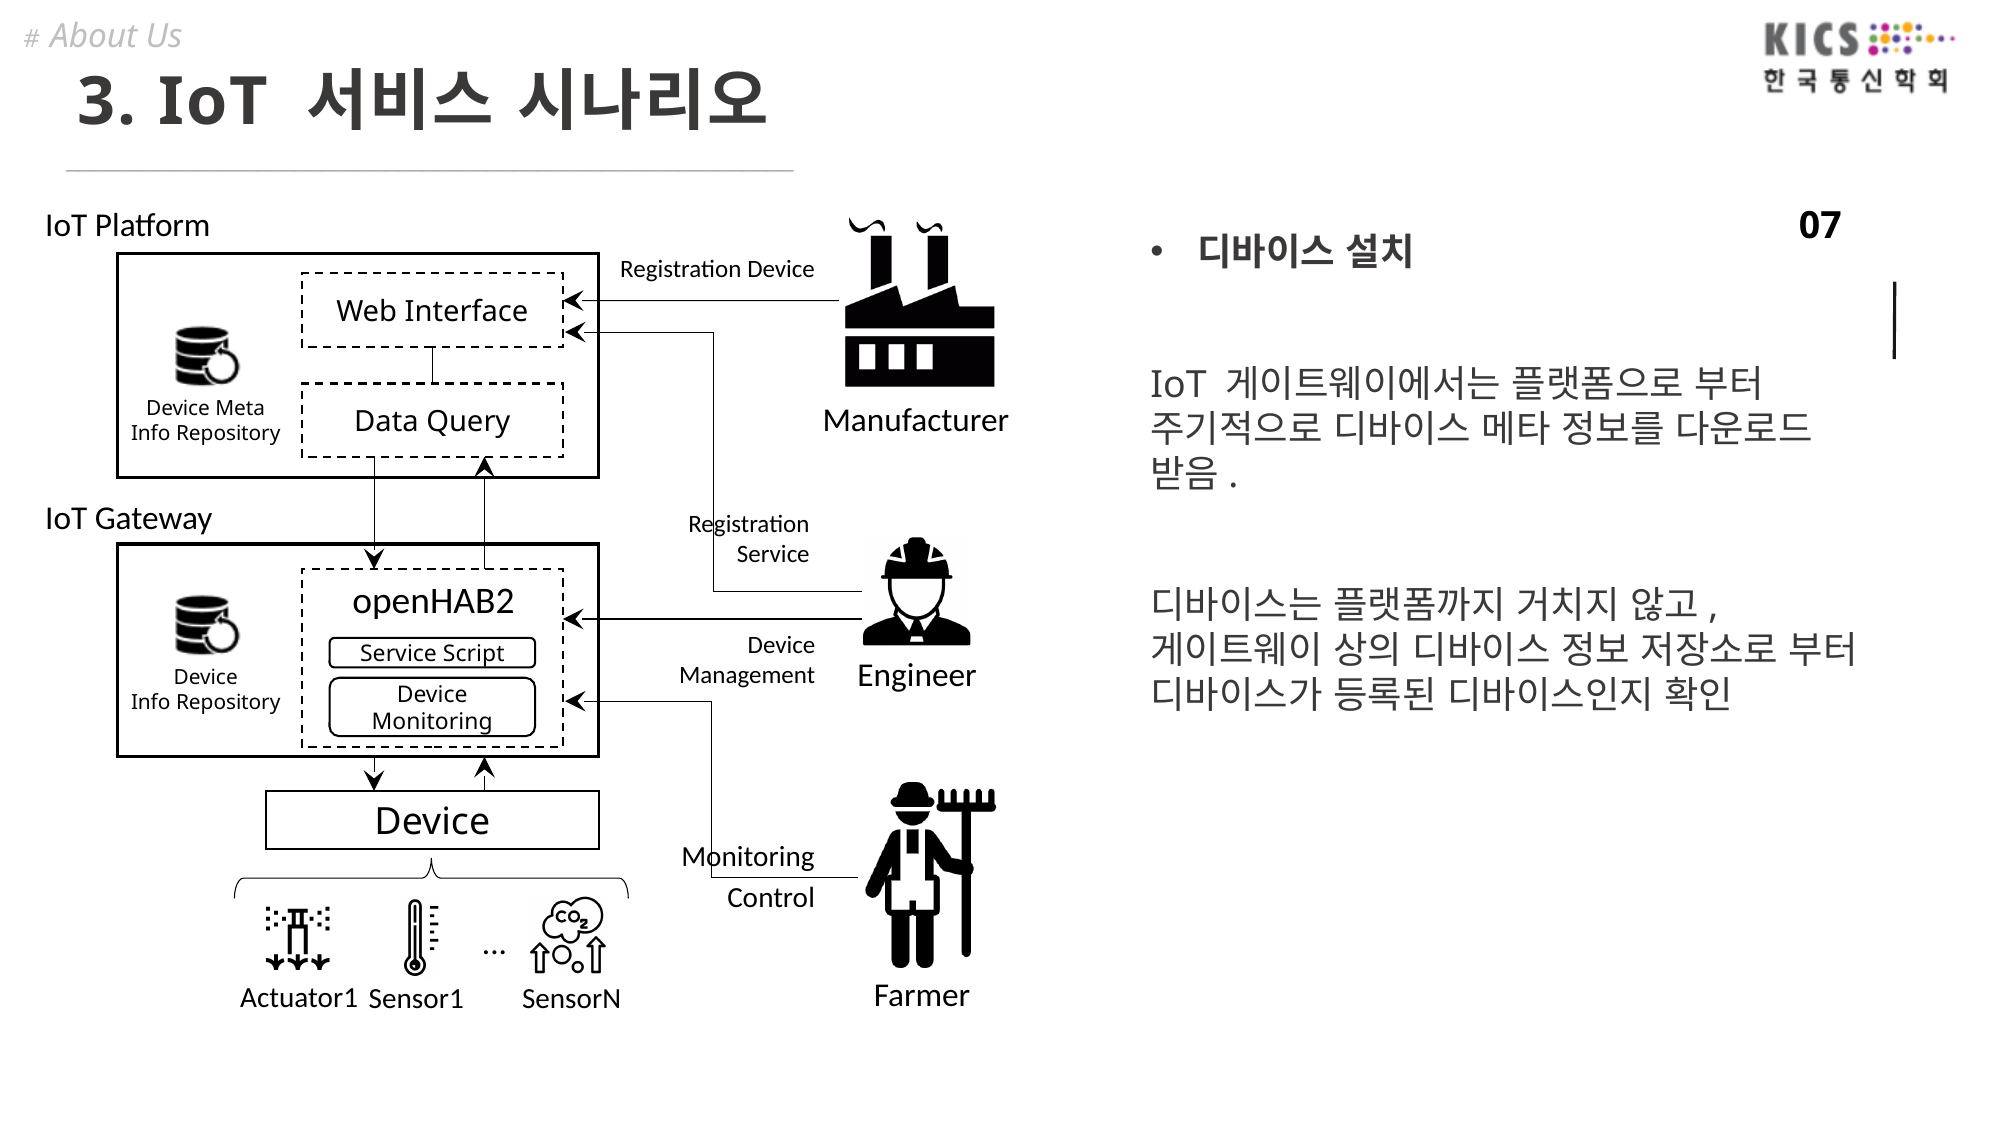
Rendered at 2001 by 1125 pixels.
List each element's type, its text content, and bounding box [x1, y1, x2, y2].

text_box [30, 196, 1026, 1023]
text_box # About Us [8, 10, 658, 73]
text_box 디바이스 설치 IoT 게이트웨이에서는 플랫폼으로 부터 주기적으로 디바이스 메타 정보를 다운로드 받음. 디바이스는 플랫폼까지 거치지 않고, 게이트웨이 상의 디바이스 정보 저장소로 부터 디바이스가 등록된 디바이스인지 확인 [1135, 220, 1891, 1044]
text_box 3. IoT 서비스 시나리오 [63, 59, 1364, 167]
text_box _________________________________________________________ [51, 126, 917, 179]
picture [1756, 12, 1969, 107]
